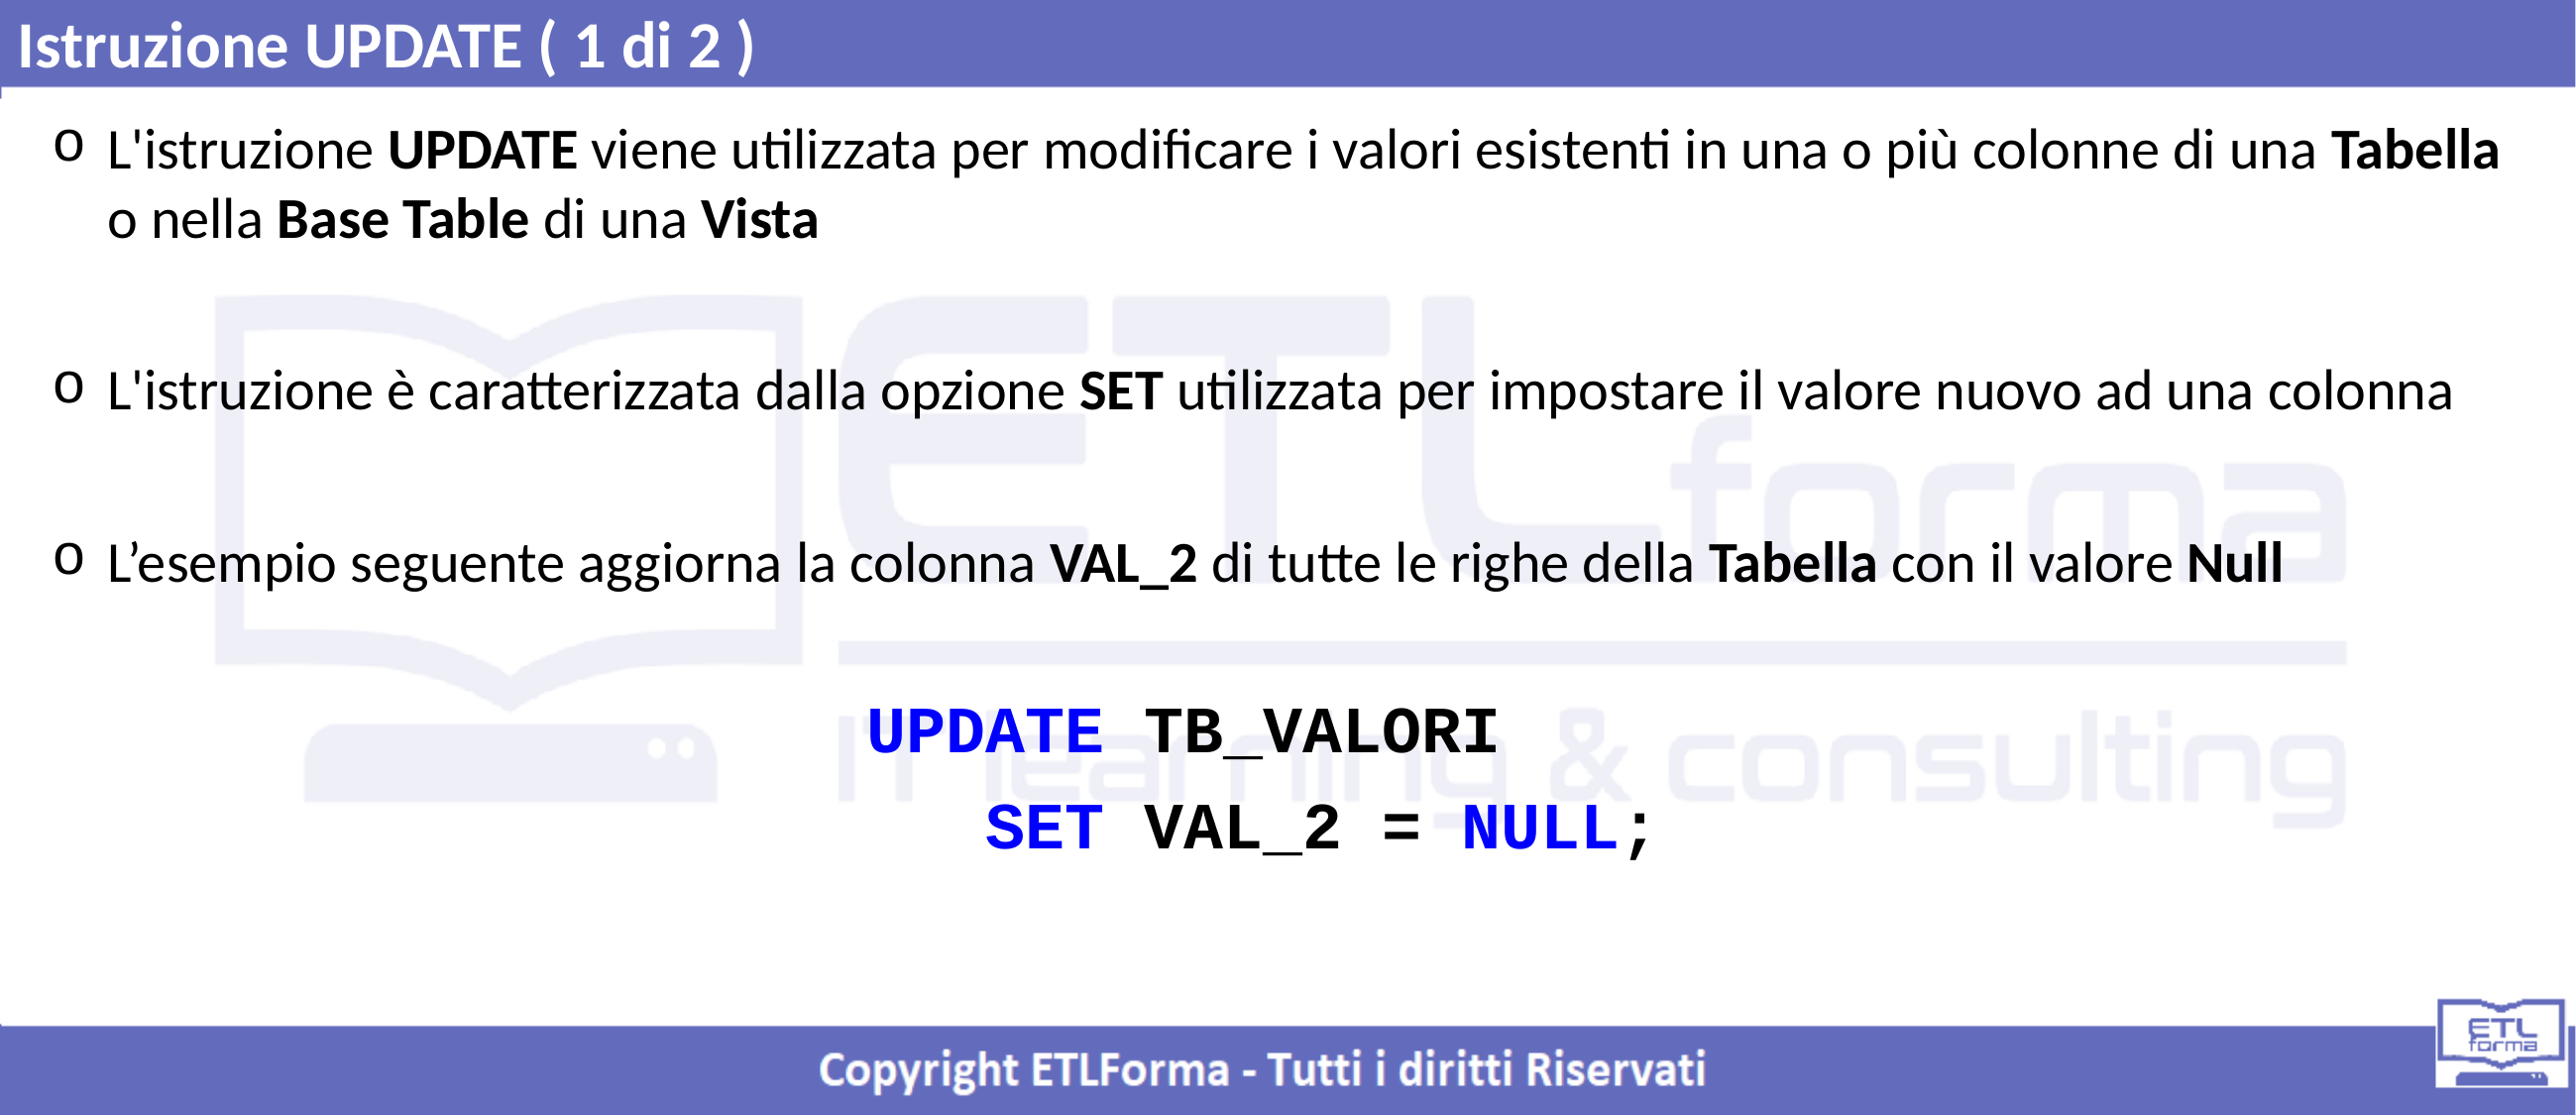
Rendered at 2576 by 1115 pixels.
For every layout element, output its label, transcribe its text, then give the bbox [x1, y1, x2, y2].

text_box UPDATE TB_VALORI SET VAL_2 = NULL; [855, 681, 2031, 868]
text_box Istruzione UPDATE ( 1 di 2 ) [3, 0, 2552, 65]
text_box L'istruzione UPDATE viene utilizzata per modificare i valori esistenti in una o più colonne di una Tabella o nella Base Table di una Vista L'istruzione è caratterizzata dalla opzione SET utilizzata per impostare il valore nuovo ad una colonna L’esempio seguente aggiorna la colonna VAL_2 di tutte le righe della Tabella con il valore Null [18, 105, 2527, 676]
